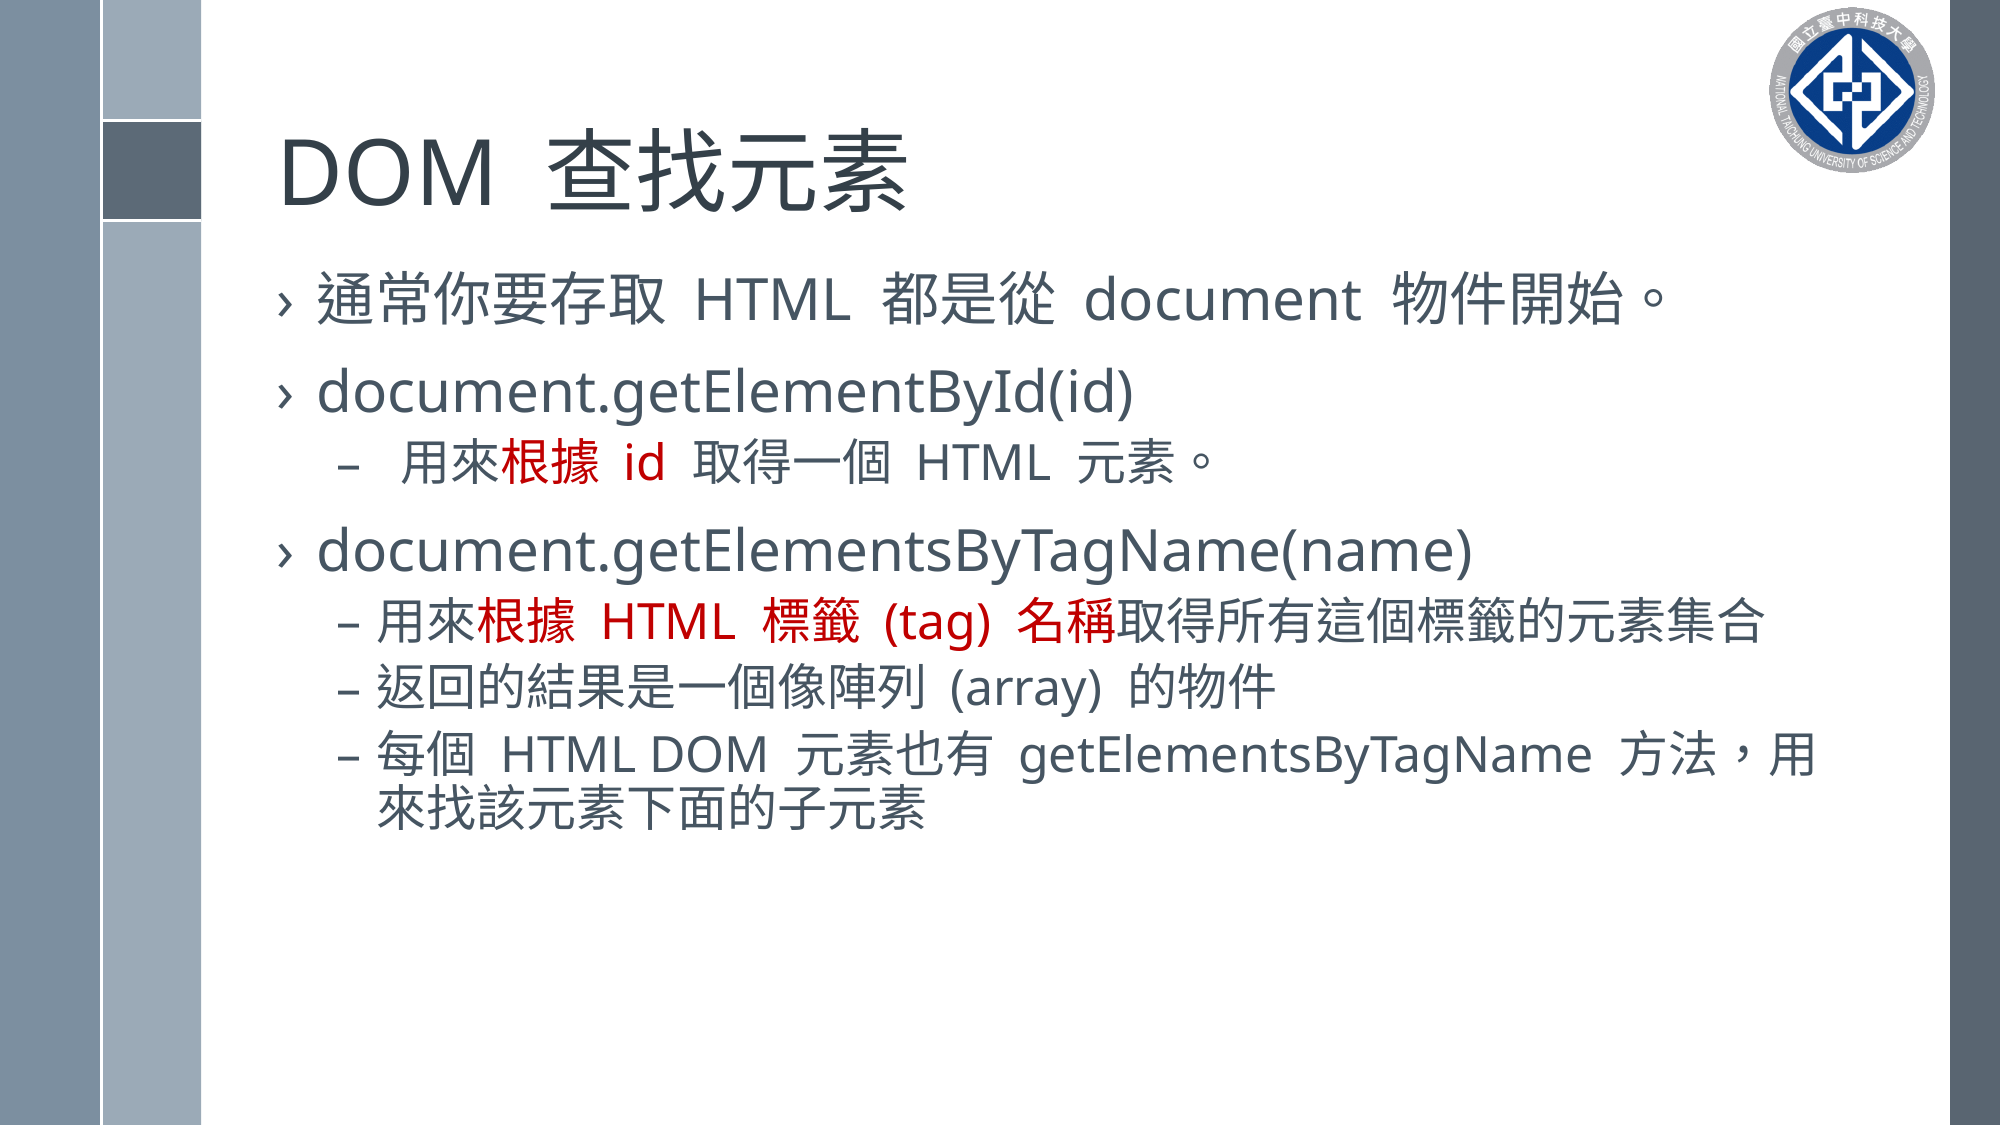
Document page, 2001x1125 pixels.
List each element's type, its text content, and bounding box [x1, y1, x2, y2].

picture [1769, 7, 1935, 173]
title DOM 查找元素 [261, 29, 1867, 233]
list 通常你要存取 HTML 都是從 document 物件開始。 document.getElementById(id) 用來根據 id 取得一個 HTML 元素。 document.getElementsByTagName(name) 用來根據 HTML 標籤 (tag) 名稱取得所有這個標籤的元素集合 返回的結果是一個像陣列 (array) 的物件 每個 HTML DOM 元素也有 getElementsByTagName 方法，用來找該元素下面的子元素 [261, 262, 1867, 1013]
